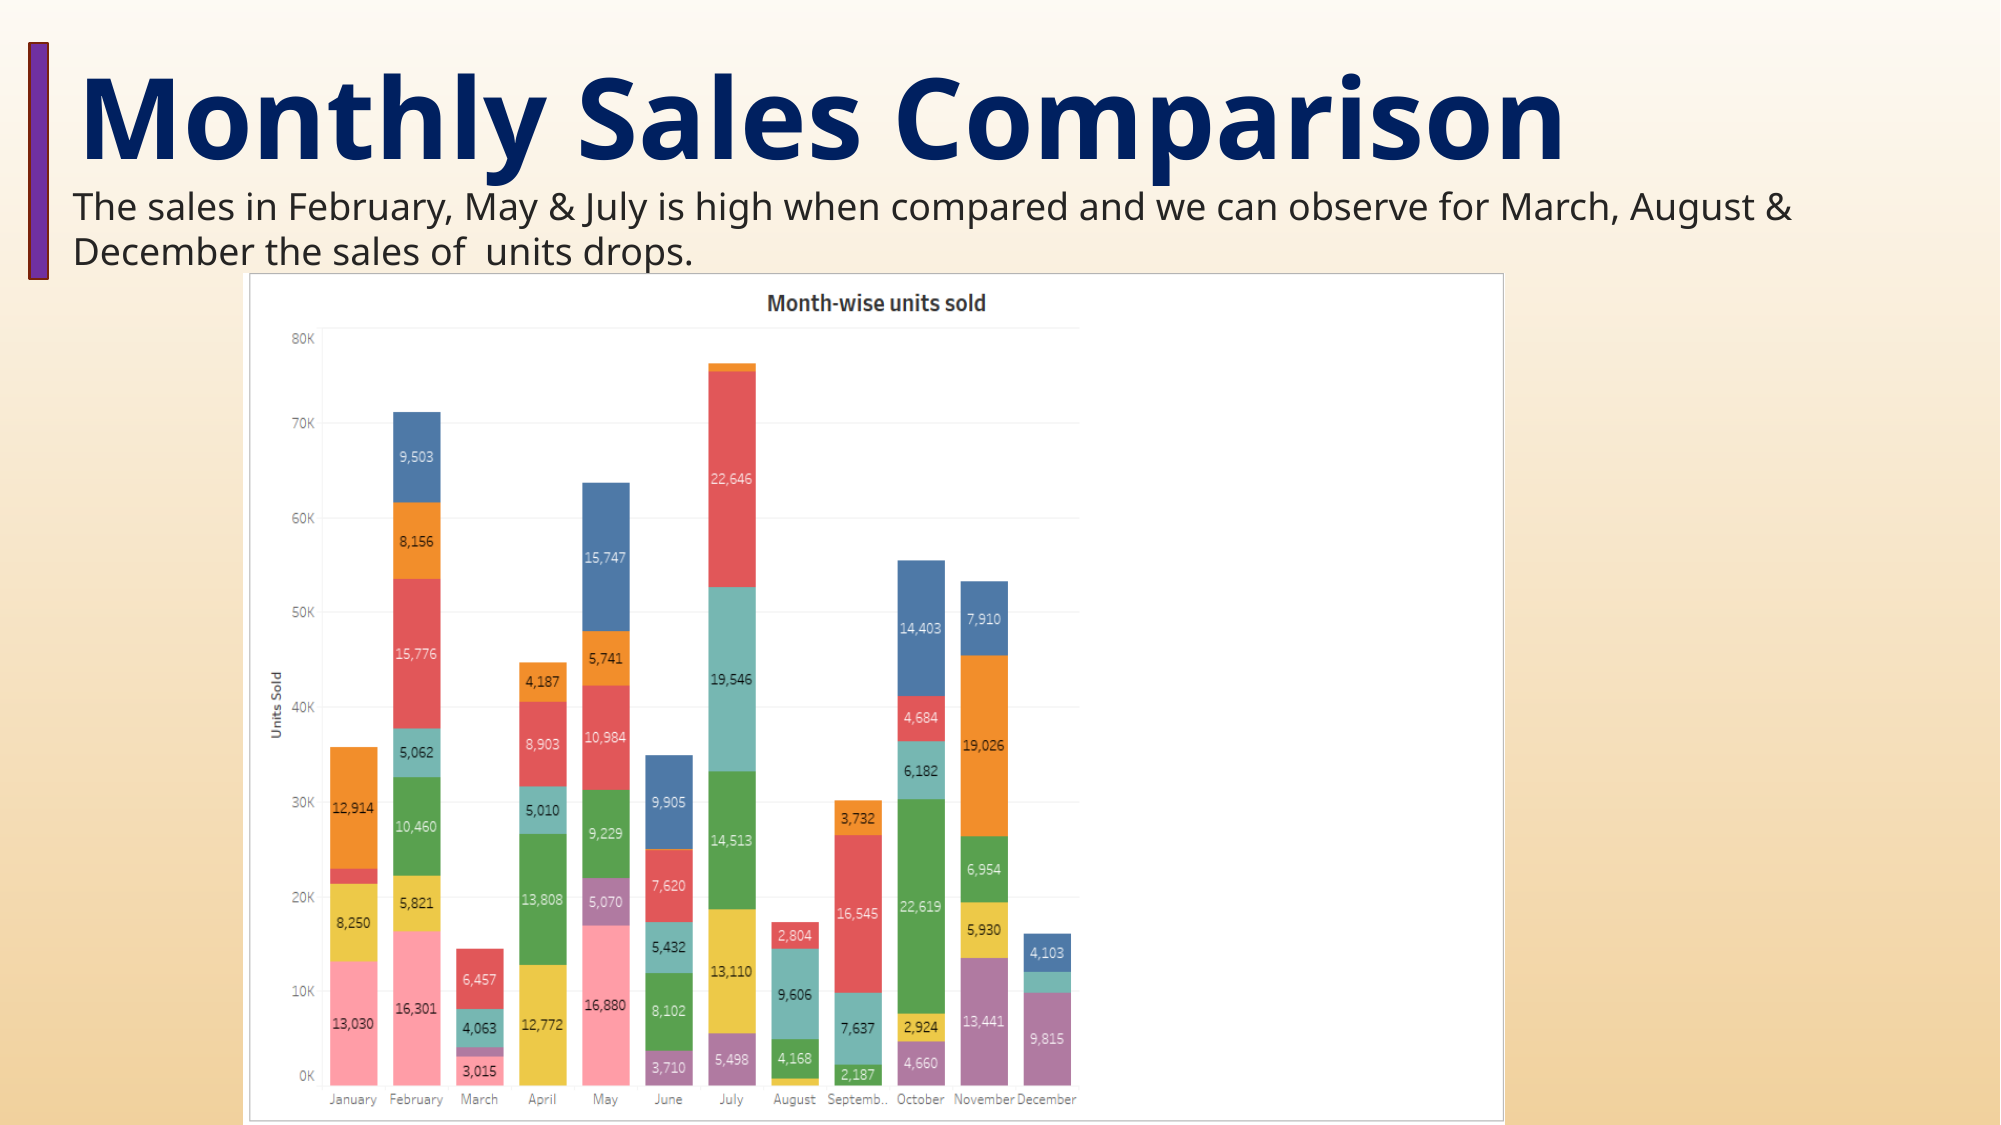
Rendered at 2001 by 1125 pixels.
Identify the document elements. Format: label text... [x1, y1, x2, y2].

text_box Monthly Sales Comparison [77, 46, 1958, 182]
text_box [28, 42, 49, 280]
text_box The sales in February, May & July is high when compared and we can observe for March, August & December the sales of units drops. [72, 183, 1909, 274]
picture [243, 273, 1506, 1125]
